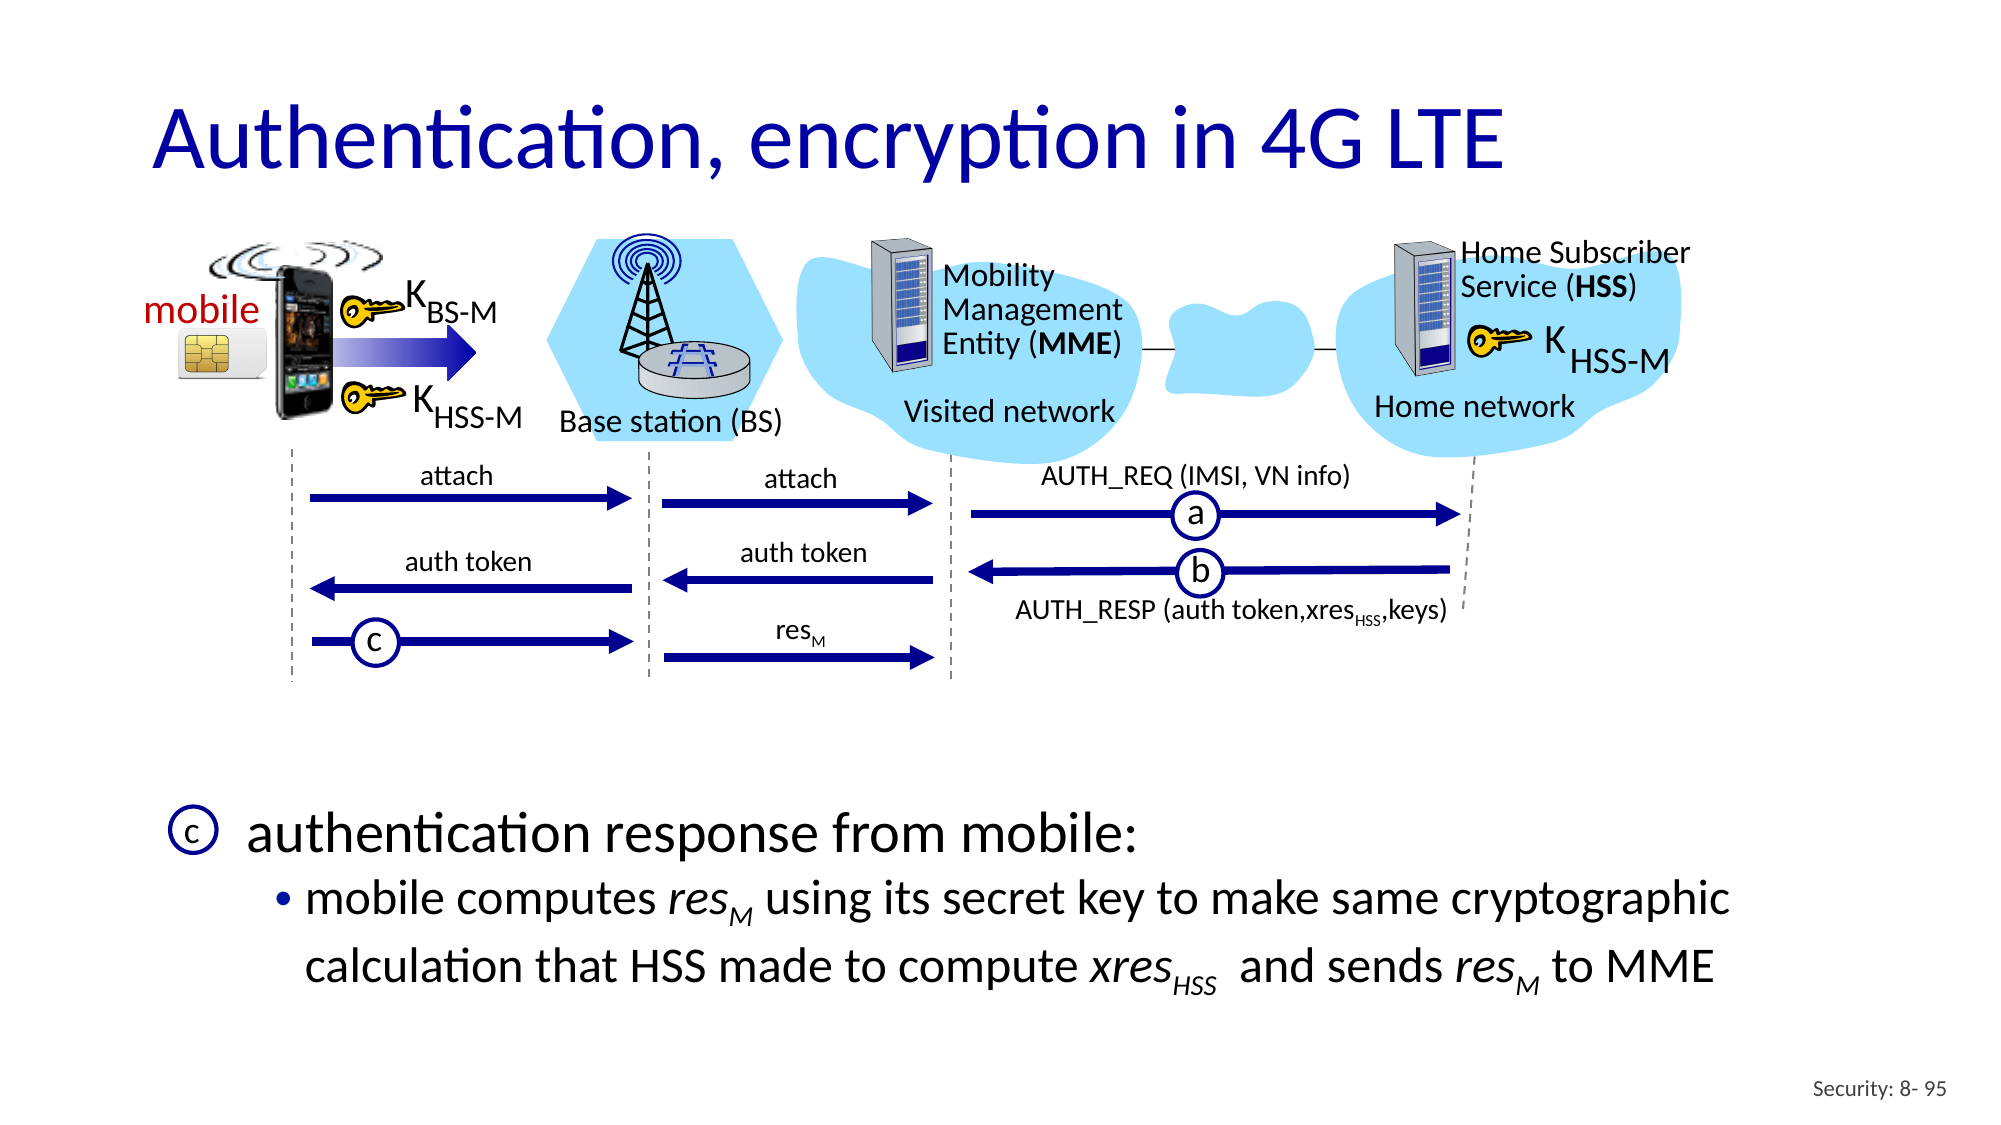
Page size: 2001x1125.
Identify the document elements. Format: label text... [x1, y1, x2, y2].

text_box attach [405, 470, 509, 498]
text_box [649, 525, 950, 634]
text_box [168, 786, 1814, 994]
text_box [311, 603, 935, 668]
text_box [1171, 479, 1222, 541]
text_box Authentication, encryption in 4G LTE [137, 65, 1863, 213]
text_box AUTH_REQ (IMSI, VN info) [1026, 470, 1367, 499]
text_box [128, 228, 1722, 470]
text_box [952, 525, 1477, 634]
slide_number Security: 8- [1512, 1056, 1963, 1117]
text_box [309, 525, 648, 634]
text_box attach [749, 470, 853, 502]
